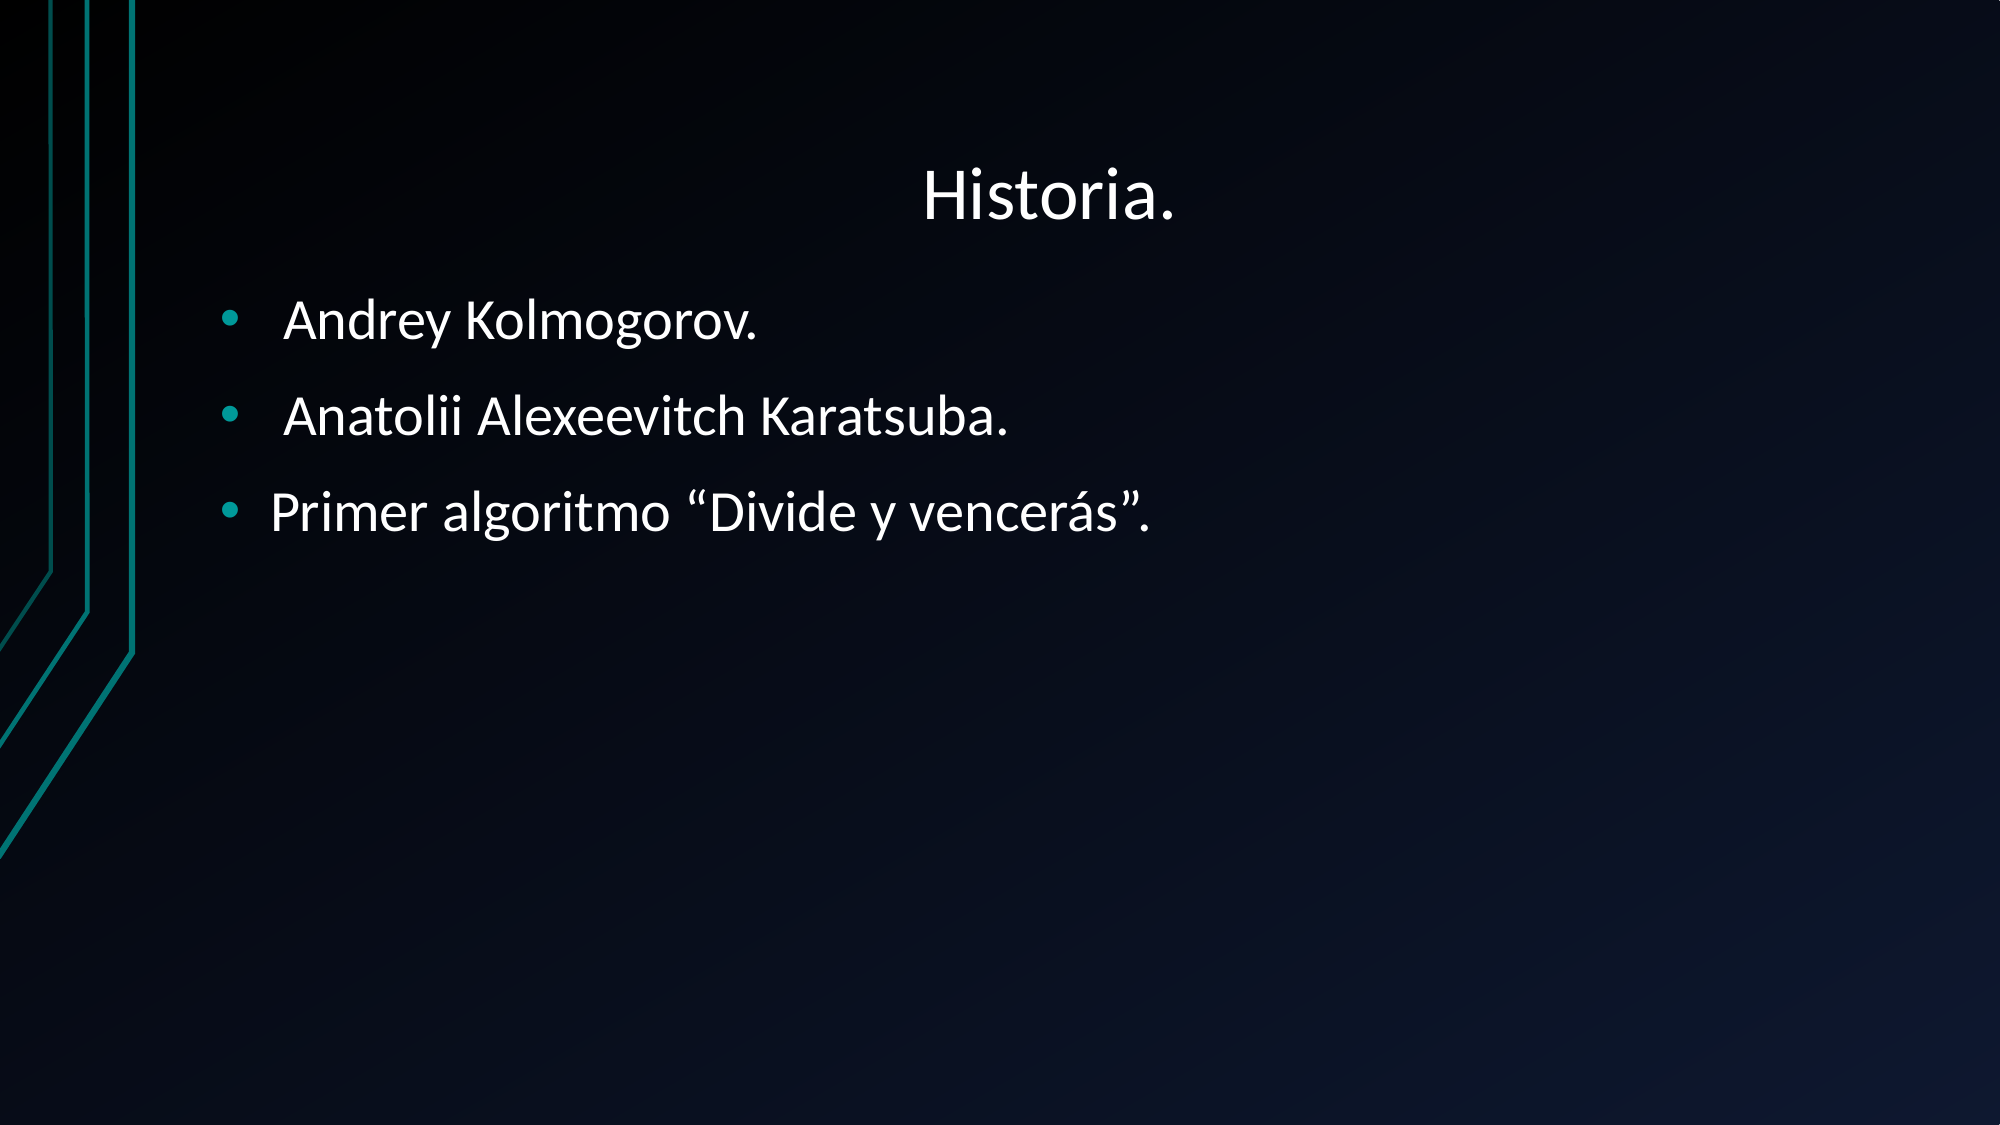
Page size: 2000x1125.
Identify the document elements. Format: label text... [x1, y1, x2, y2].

list Andrey Kolmogorov. Anatolii Alexeevitch Karatsuba. Primer algoritmo “Divide y vencerás”. [199, 279, 1900, 1012]
title Historia. [199, 45, 1900, 246]
